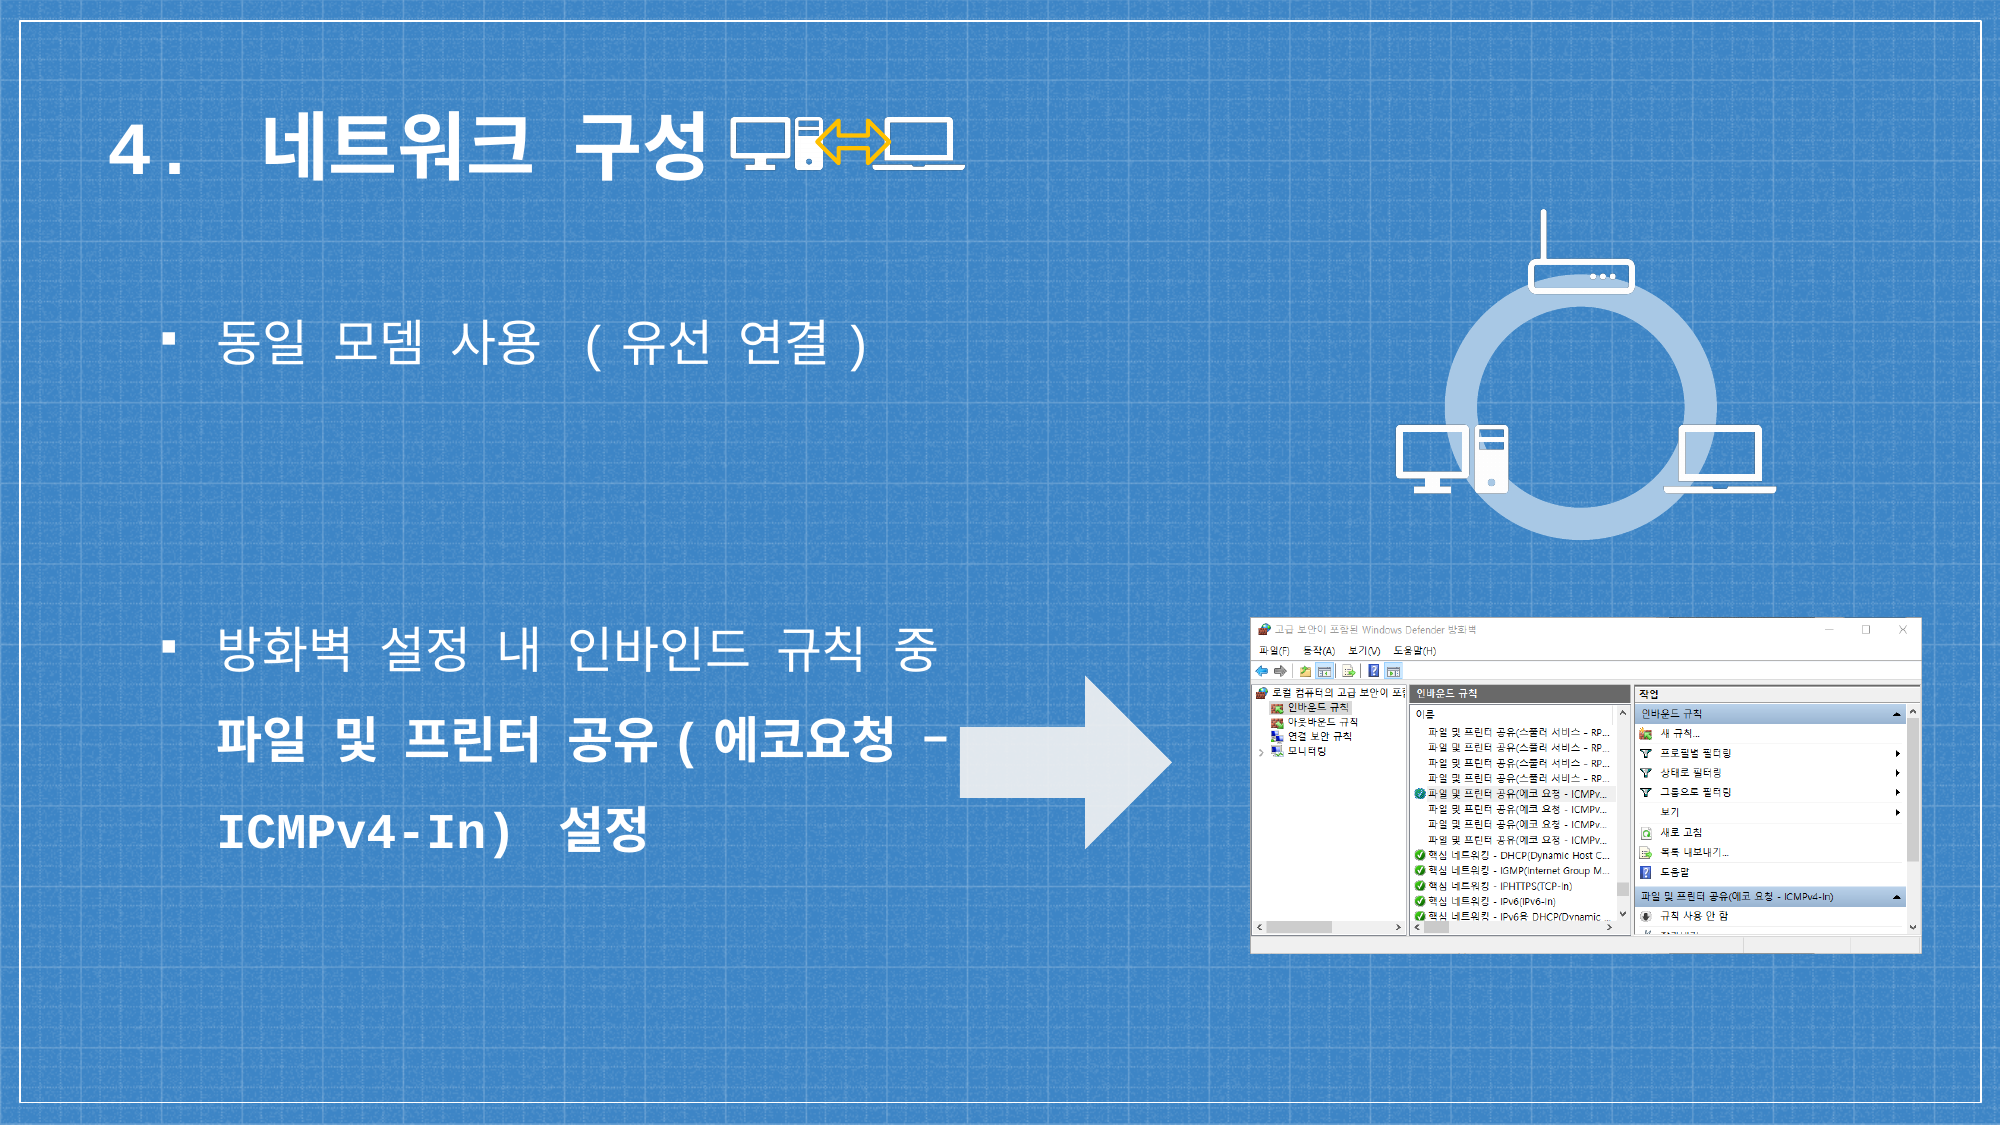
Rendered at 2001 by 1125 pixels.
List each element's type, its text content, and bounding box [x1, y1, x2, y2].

picture [0, 0, 2000, 1125]
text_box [728, 98, 967, 190]
text_box 4. 네트워크 구성 [92, 84, 729, 175]
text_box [1393, 198, 1779, 525]
text_box [957, 673, 1175, 852]
list 동일 모뎀 사용 (유선 연결) 방화벽 설정 내 인바인드 규칙 중 파일 및 프린터 공유(에코요청 – ICMPv4-In) 설정 [126, 266, 1066, 1017]
